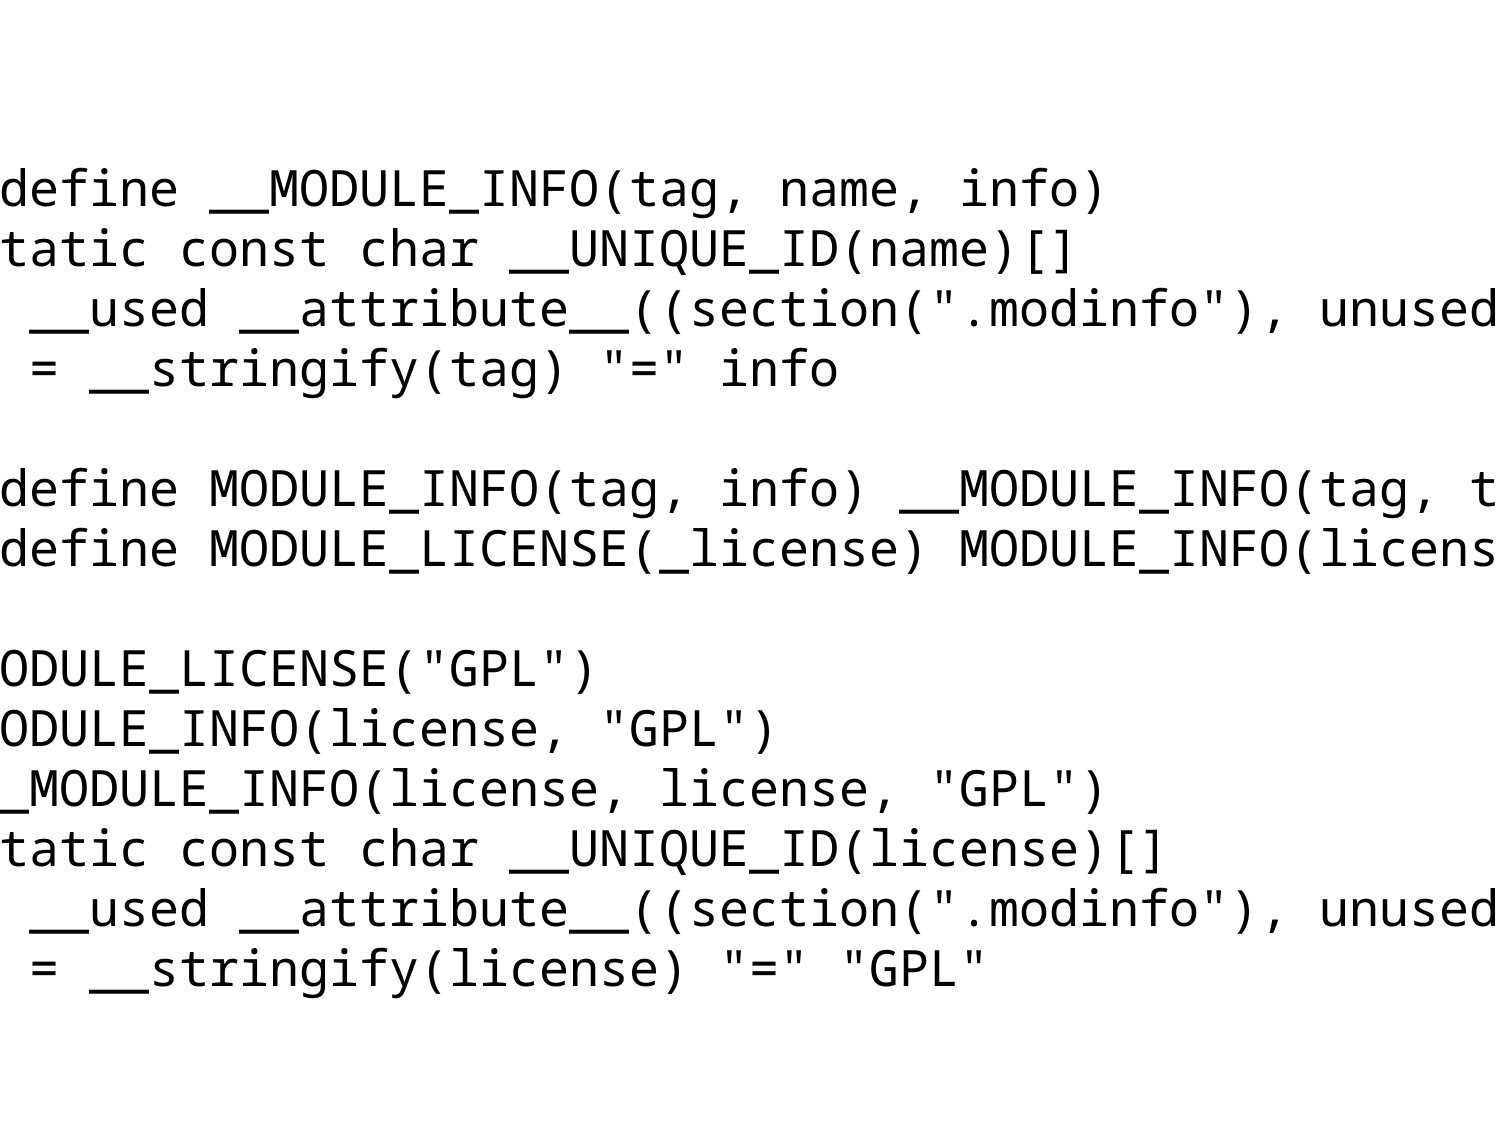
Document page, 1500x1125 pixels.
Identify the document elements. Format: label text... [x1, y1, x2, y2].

text_box #define __MODULE_INFO(tag, name, info) \ static const char __UNIQUE_ID(name)[] \ __used __attribute__((section(".modinfo"), unused, aligned(1))) \ = __stringify(tag) "=" info #define MODULE_INFO(tag, info) __MODULE_INFO(tag, tag, info) #define MODULE_LICENSE(_license) MODULE_INFO(license, _license) MODULE_LICENSE("GPL") MODULE_INFO(license, "GPL") __MODULE_INFO(license, license, "GPL") static const char __UNIQUE_ID(license)[] \ __used __attribute__((section(".modinfo"), unused, aligned(1))) \ = __stringify(license) "=" "GPL" [0, 148, 1500, 1125]
